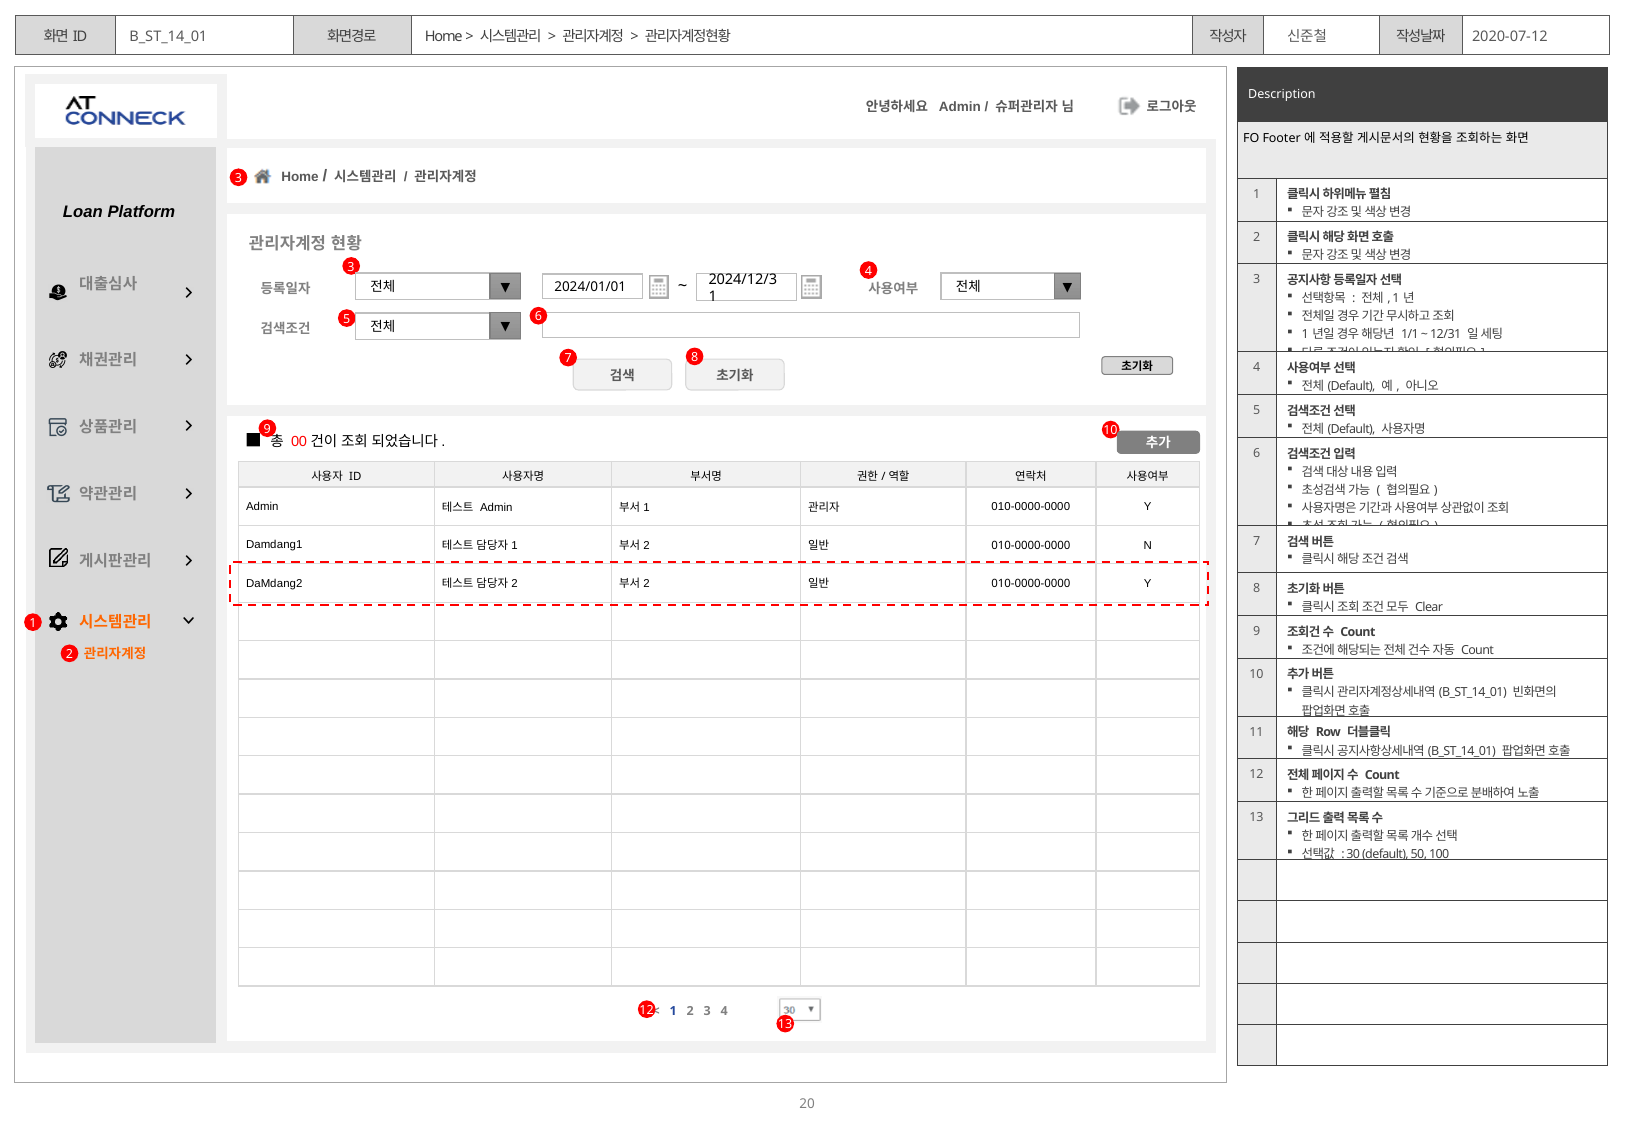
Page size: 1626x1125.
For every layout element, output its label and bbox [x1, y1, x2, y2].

table_cell [1238, 438, 1276, 525]
table_cell [1277, 352, 1607, 394]
table_cell [1277, 438, 1607, 525]
table_cell [1277, 659, 1607, 716]
table_cell [1277, 943, 1607, 983]
table_cell [1238, 860, 1276, 900]
picture [248, 165, 273, 186]
table_cell [1277, 395, 1607, 437]
picture [61, 94, 188, 127]
picture [777, 996, 822, 1023]
table_cell [1277, 860, 1607, 900]
text_box [115, 17, 277, 54]
table_cell [1277, 759, 1607, 801]
table_cell [1238, 395, 1276, 437]
table_cell [1277, 526, 1607, 572]
table_cell [1277, 802, 1607, 859]
table_cell [1277, 222, 1607, 263]
picture [48, 417, 68, 437]
picture [183, 354, 194, 365]
table_cell [1238, 802, 1276, 859]
table_cell [1238, 352, 1276, 394]
table_cell [1238, 122, 1607, 178]
text_box [1458, 17, 1563, 54]
table_cell [1238, 984, 1276, 1024]
table_cell [1277, 901, 1607, 942]
picture [183, 420, 194, 431]
table_cell [1277, 573, 1607, 615]
picture [183, 614, 194, 626]
table_cell [1238, 943, 1276, 983]
table_header [1238, 68, 1607, 121]
picture [48, 350, 68, 370]
table_cell [1277, 984, 1607, 1024]
text_box [24, 78, 1212, 1049]
table_cell [1238, 222, 1276, 263]
table_cell [1277, 717, 1607, 758]
picture [48, 612, 68, 631]
table_cell [1277, 616, 1607, 658]
table_cell [1238, 616, 1276, 658]
table_cell [1238, 179, 1276, 221]
table_cell [1277, 1025, 1607, 1065]
table_cell [1238, 264, 1276, 351]
table_cell [1238, 659, 1276, 716]
table_cell [1238, 573, 1276, 615]
table_cell [1277, 264, 1607, 351]
table_cell [1238, 759, 1276, 801]
table_cell [1277, 179, 1607, 221]
table_cell [1238, 901, 1276, 942]
table_cell [1238, 717, 1276, 758]
text_box [781, 1088, 830, 1122]
text_box [1273, 17, 1378, 54]
table_cell [1238, 526, 1276, 572]
text_box [410, 17, 1138, 54]
table_cell [1238, 1025, 1276, 1065]
text_box [865, 79, 1238, 132]
